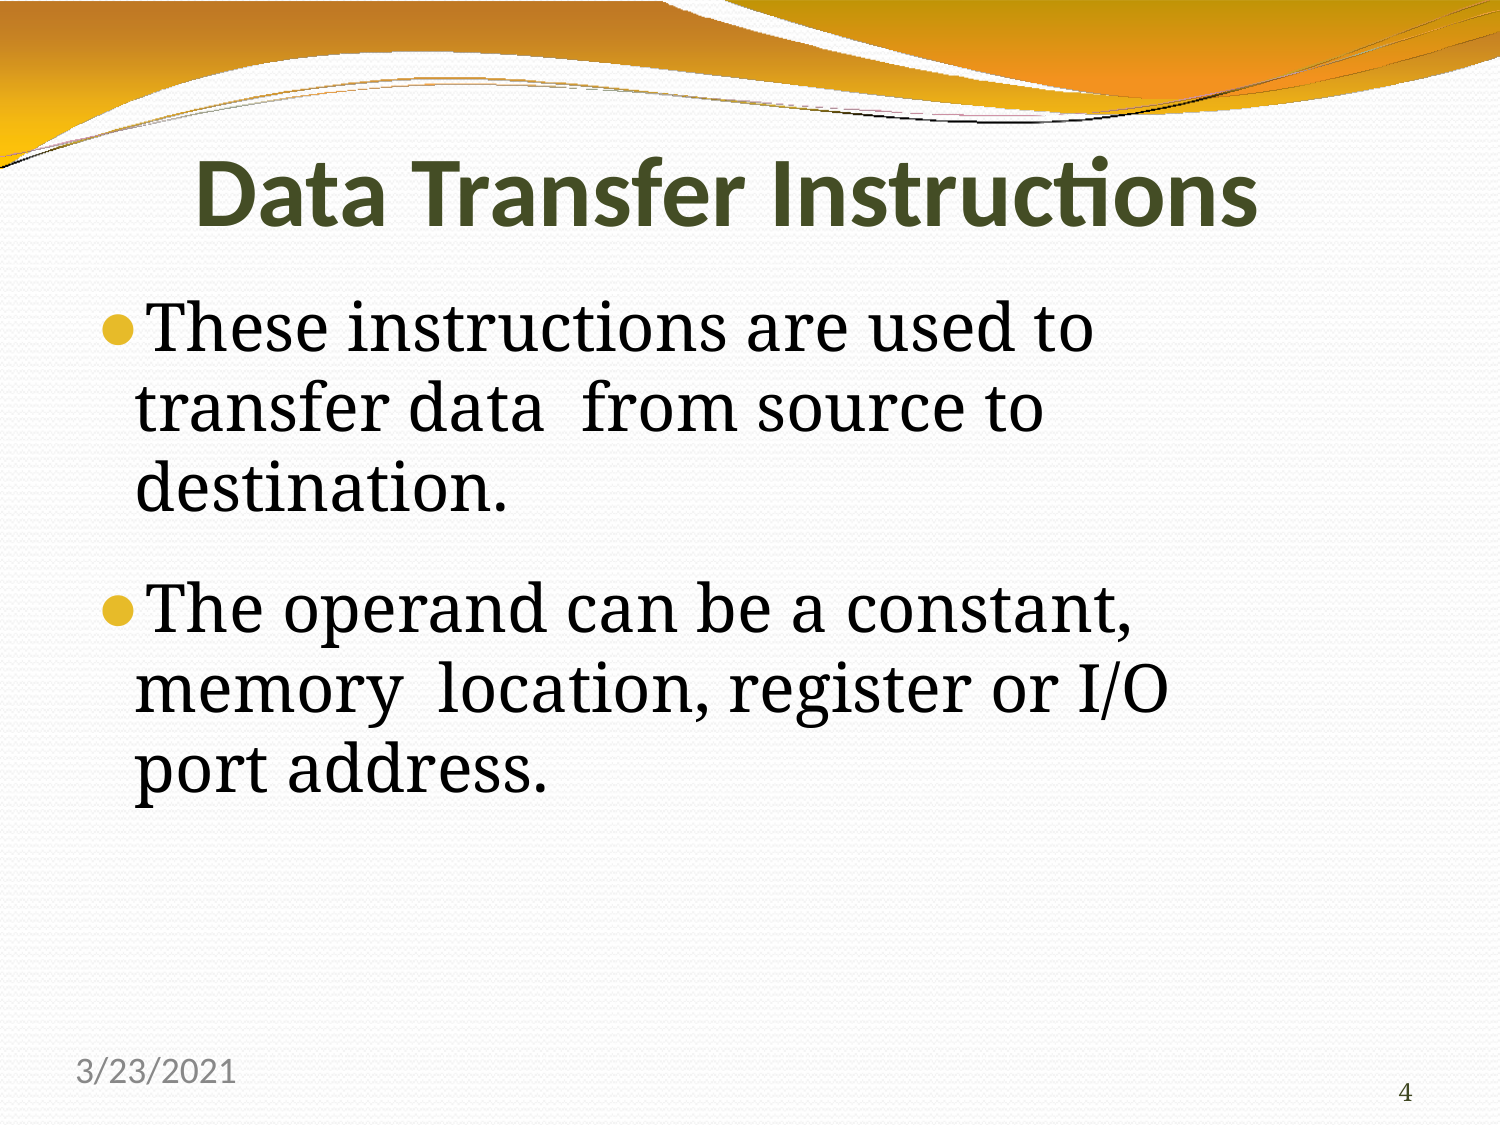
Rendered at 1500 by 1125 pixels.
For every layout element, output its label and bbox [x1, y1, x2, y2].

text_box [0, 0, 1500, 1125]
